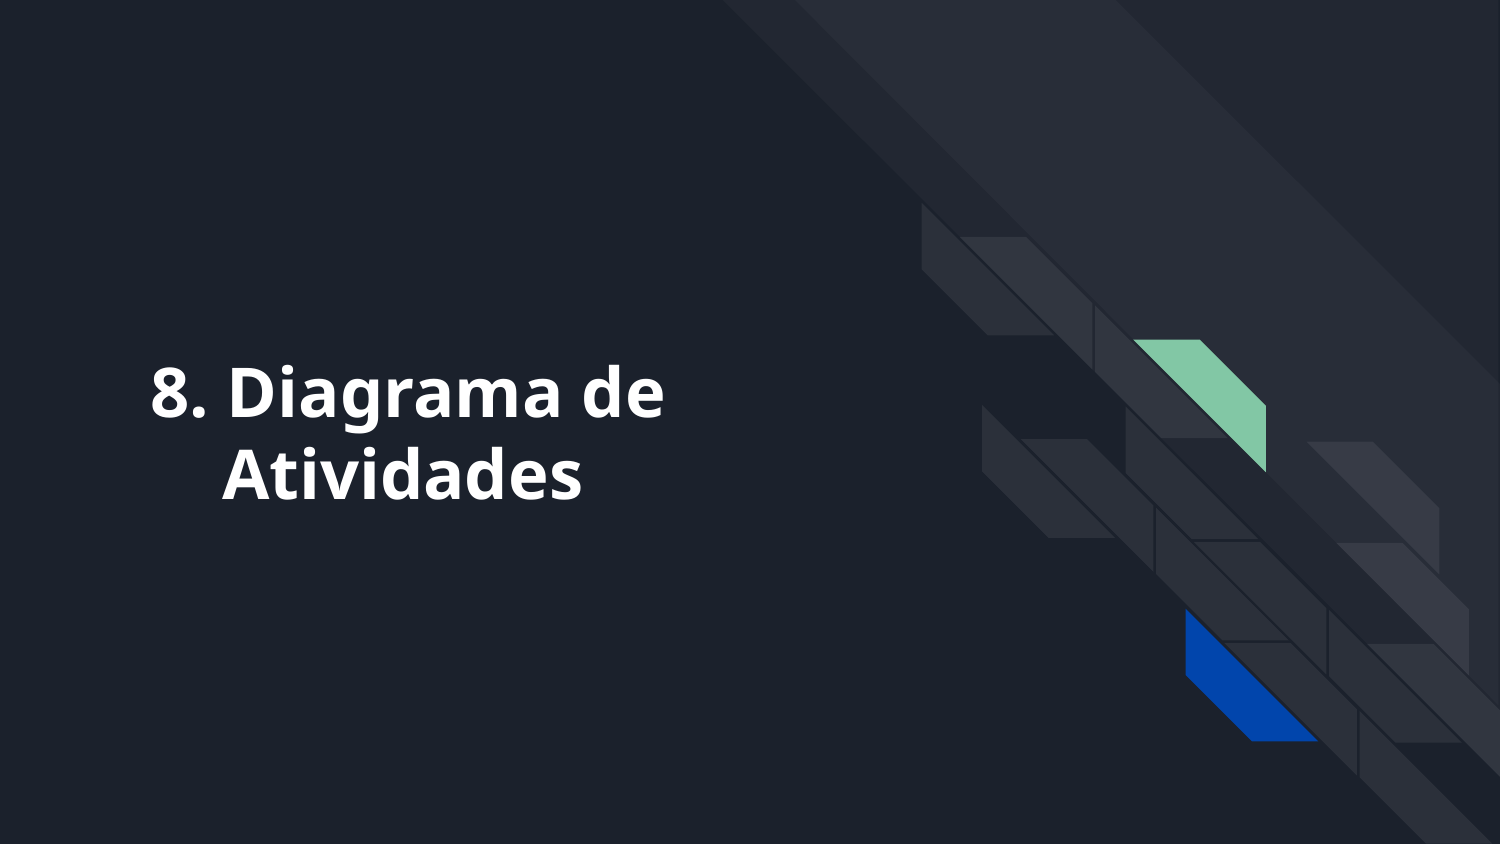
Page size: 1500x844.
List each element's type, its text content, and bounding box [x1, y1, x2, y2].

title 8. Diagrama de Atividades [135, 336, 1151, 526]
